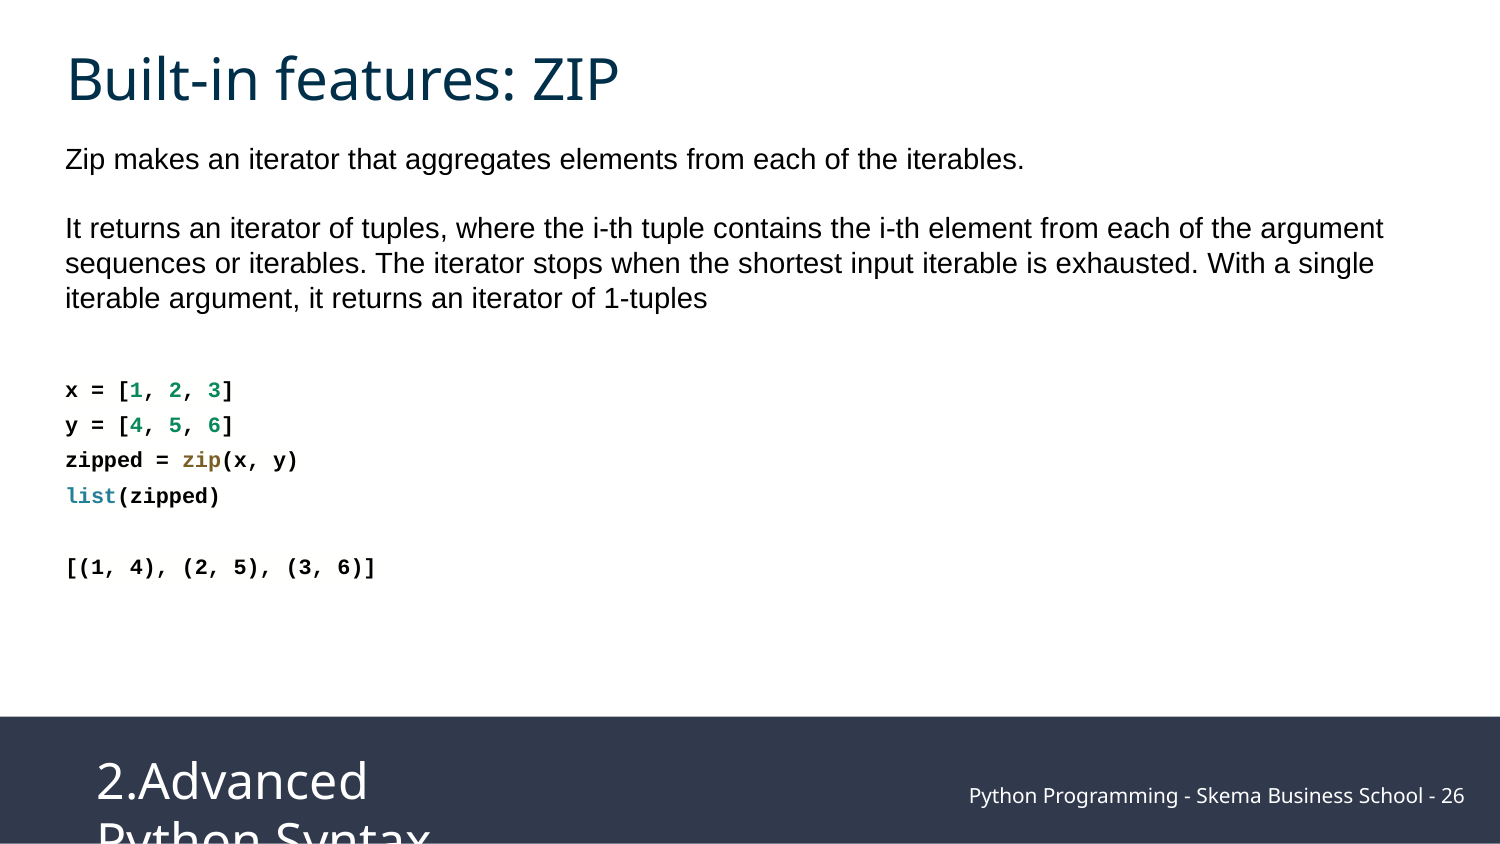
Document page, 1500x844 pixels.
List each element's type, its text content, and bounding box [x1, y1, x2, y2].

title Built-in features: ZIP [51, 27, 1449, 164]
text_box 2.Advanced Python Syntax [81, 734, 540, 830]
text_box x = [1, 2, 3] y = [4, 5, 6] zipped = zip(x, y) list(zipped) [(1, 4), (2, 5), (3, 6)] [50, 324, 543, 629]
text_box Zip makes an iterator that aggregates elements from each of the iterables. It returns an iterator of tuples, where the i-th tuple contains the i-th element from each of the argument sequences or iterables. The iterator stops when the shortest input iterable is exhausted. With a single iterable argument, it returns an iterator of 1-tuples [49, 124, 1419, 330]
slide_number Python Programming - Skema Business School - ‹#› [890, 764, 1480, 830]
